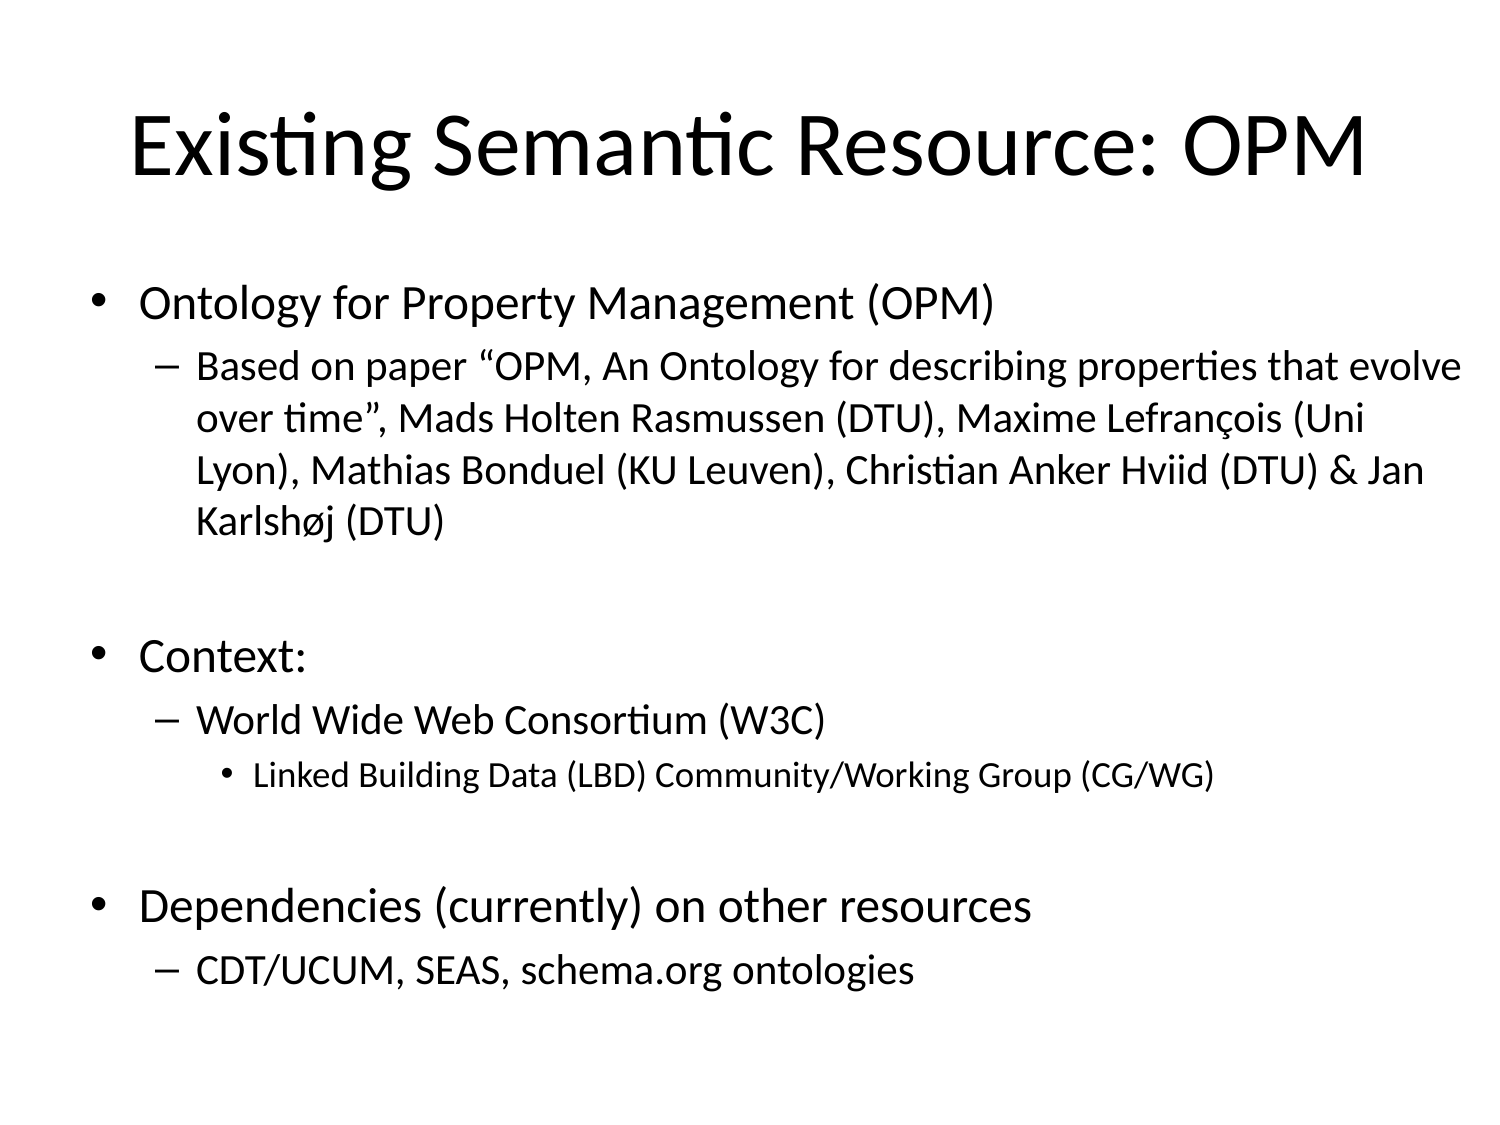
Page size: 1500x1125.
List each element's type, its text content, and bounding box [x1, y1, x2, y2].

title Existing Semantic Resource: OPM [75, 45, 1425, 233]
list Ontology for Property Management (OPM) Based on paper “OPM, An Ontology for describing properties that evolve over time”, Mads Holten Rasmussen (DTU), Maxime Lefrançois (Uni Lyon), Mathias Bonduel (KU Leuven), Christian Anker Hviid (DTU) & Jan Karlshøj (DTU) Context: World Wide Web Consortium (W3C) Linked Building Data (LBD) Community/Working Group (CG/WG) Dependencies (currently) on other resources CDT/UCUM, SEAS, schema.org ontologies [75, 262, 1494, 1005]
